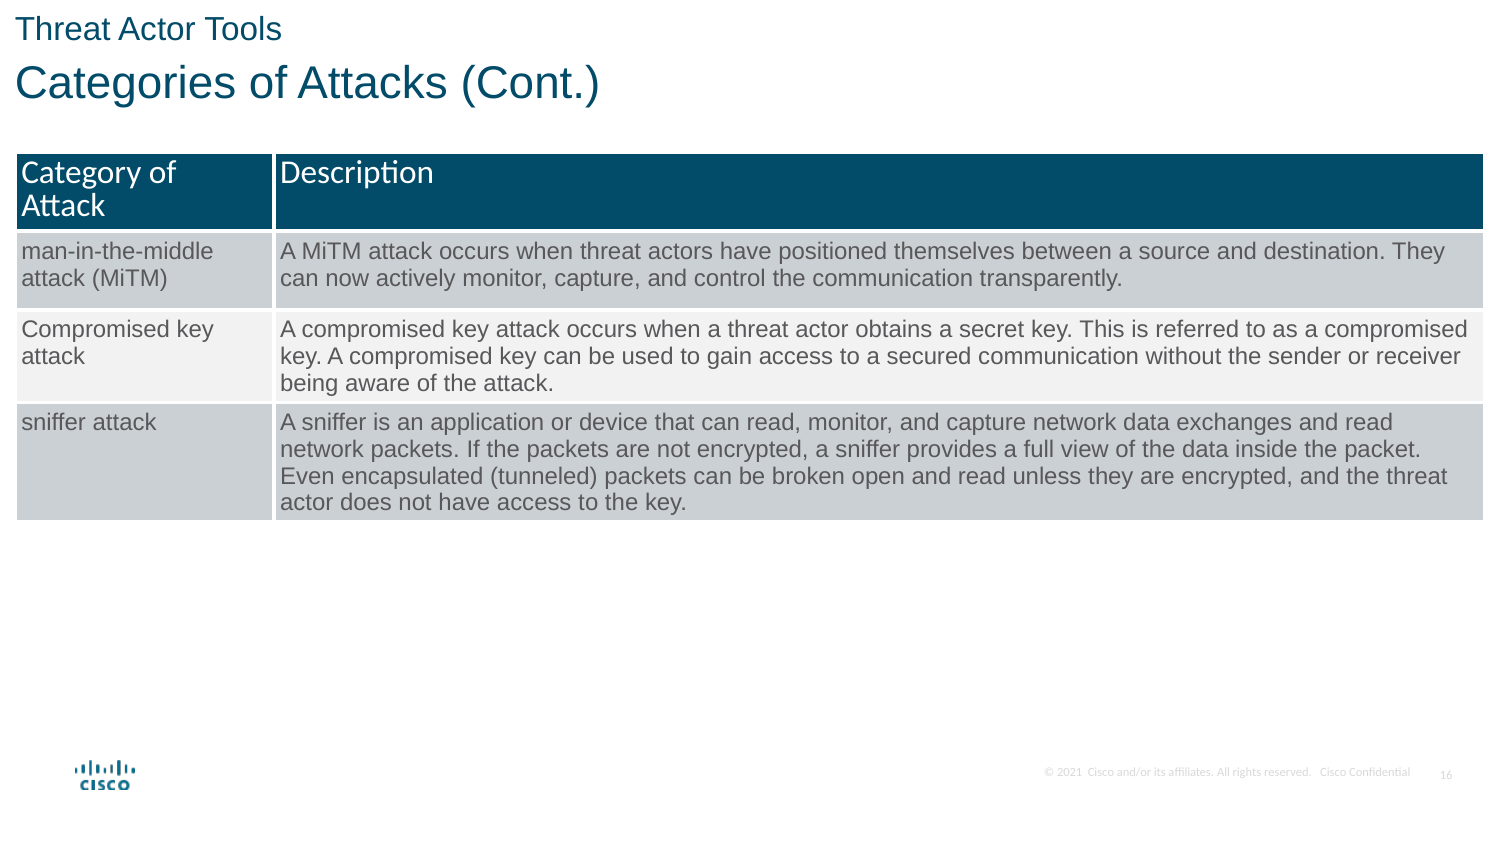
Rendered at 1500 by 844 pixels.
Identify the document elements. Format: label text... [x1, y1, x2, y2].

table_header Category of Attack [17, 154, 272, 229]
table_cell sniffer attack [17, 404, 272, 520]
table_cell A sniffer is an application or device that can read, monitor, and capture network data exchanges and read network packets. If the packets are not encrypted, a sniffer provides a full view of the data inside the packet. Even encapsulated (tunneled) packets can be broken open and read unless they are encrypted, and the threat actor does not have access to the key. [276, 404, 1483, 520]
table_cell Compromised key attack [17, 312, 272, 401]
list Threat Actor Tools [0, 0, 1500, 45]
table_cell man-in-the-middle attack (MiTM) [17, 233, 272, 308]
table_header Description [276, 154, 1483, 229]
list Categories of Attacks (Cont.) [0, 45, 1500, 195]
slide_number 16 [1425, 759, 1500, 797]
table_cell A MiTM attack occurs when threat actors have positioned themselves between a source and destination. They can now actively monitor, capture, and control the communication transparently. [276, 233, 1483, 308]
picture [75, 759, 135, 790]
table_cell A compromised key attack occurs when a threat actor obtains a secret key. This is referred to as a compromised key. A compromised key can be used to gain access to a secured communication without the sender or receiver being aware of the attack. [276, 312, 1483, 401]
